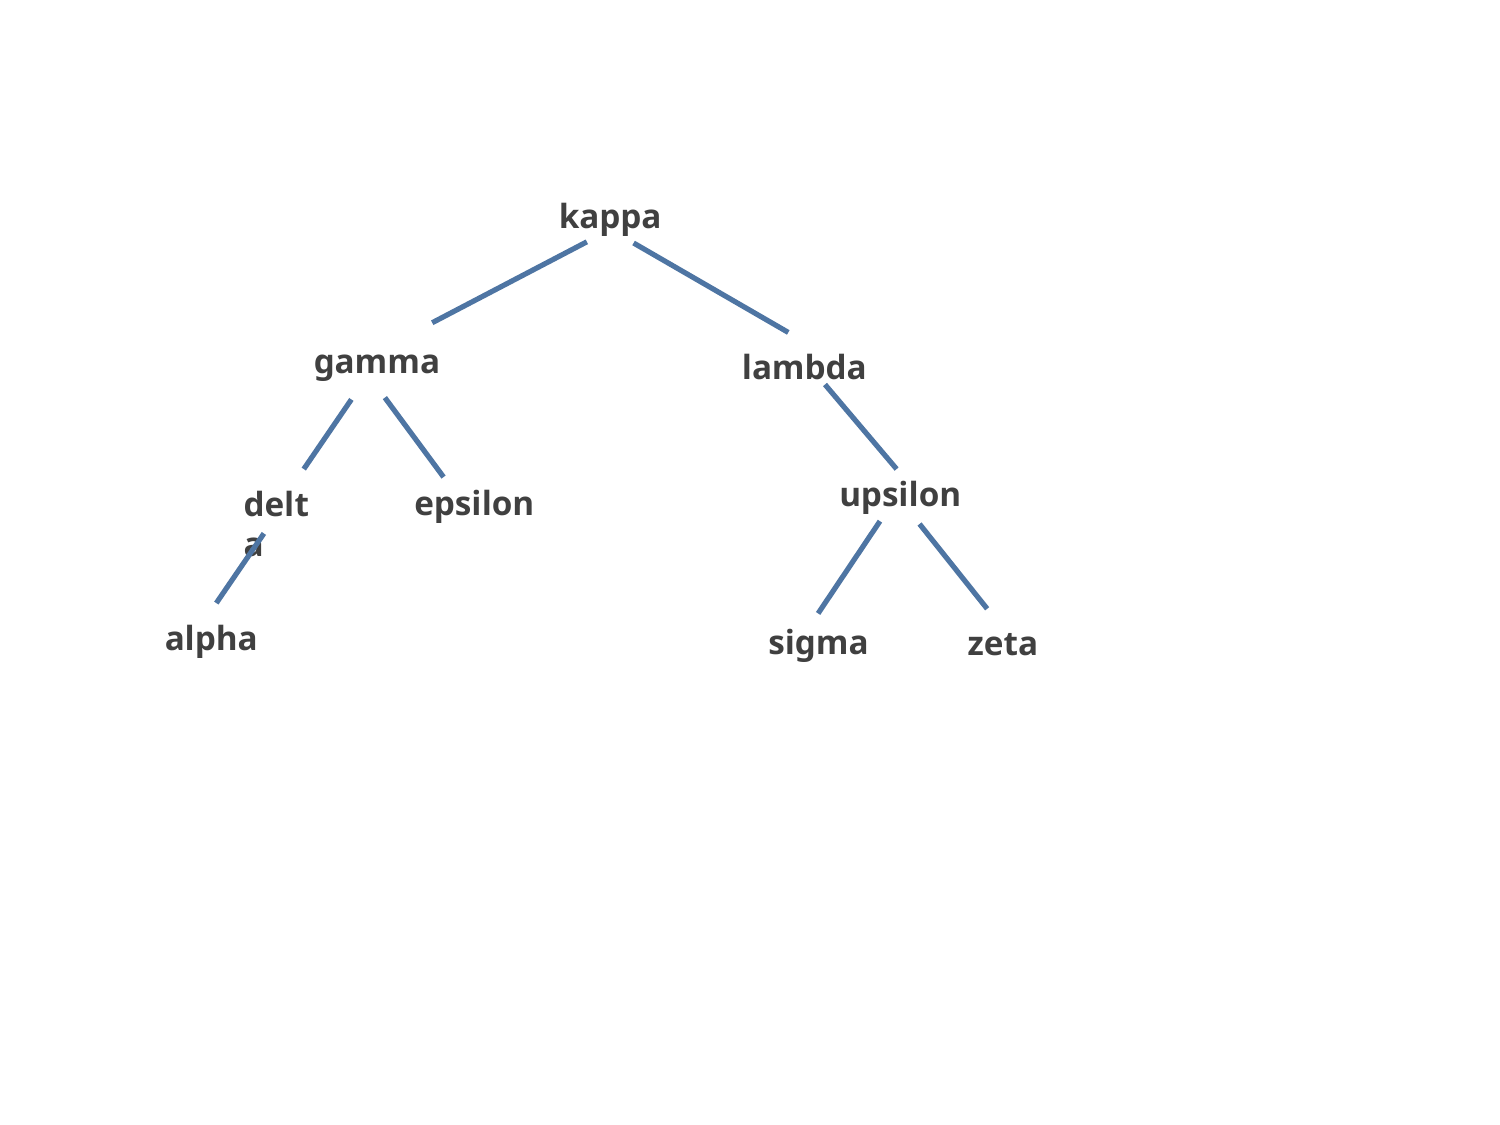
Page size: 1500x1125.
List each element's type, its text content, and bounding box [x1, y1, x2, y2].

text_box zeta [991, 614, 1054, 670]
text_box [149, 187, 988, 666]
